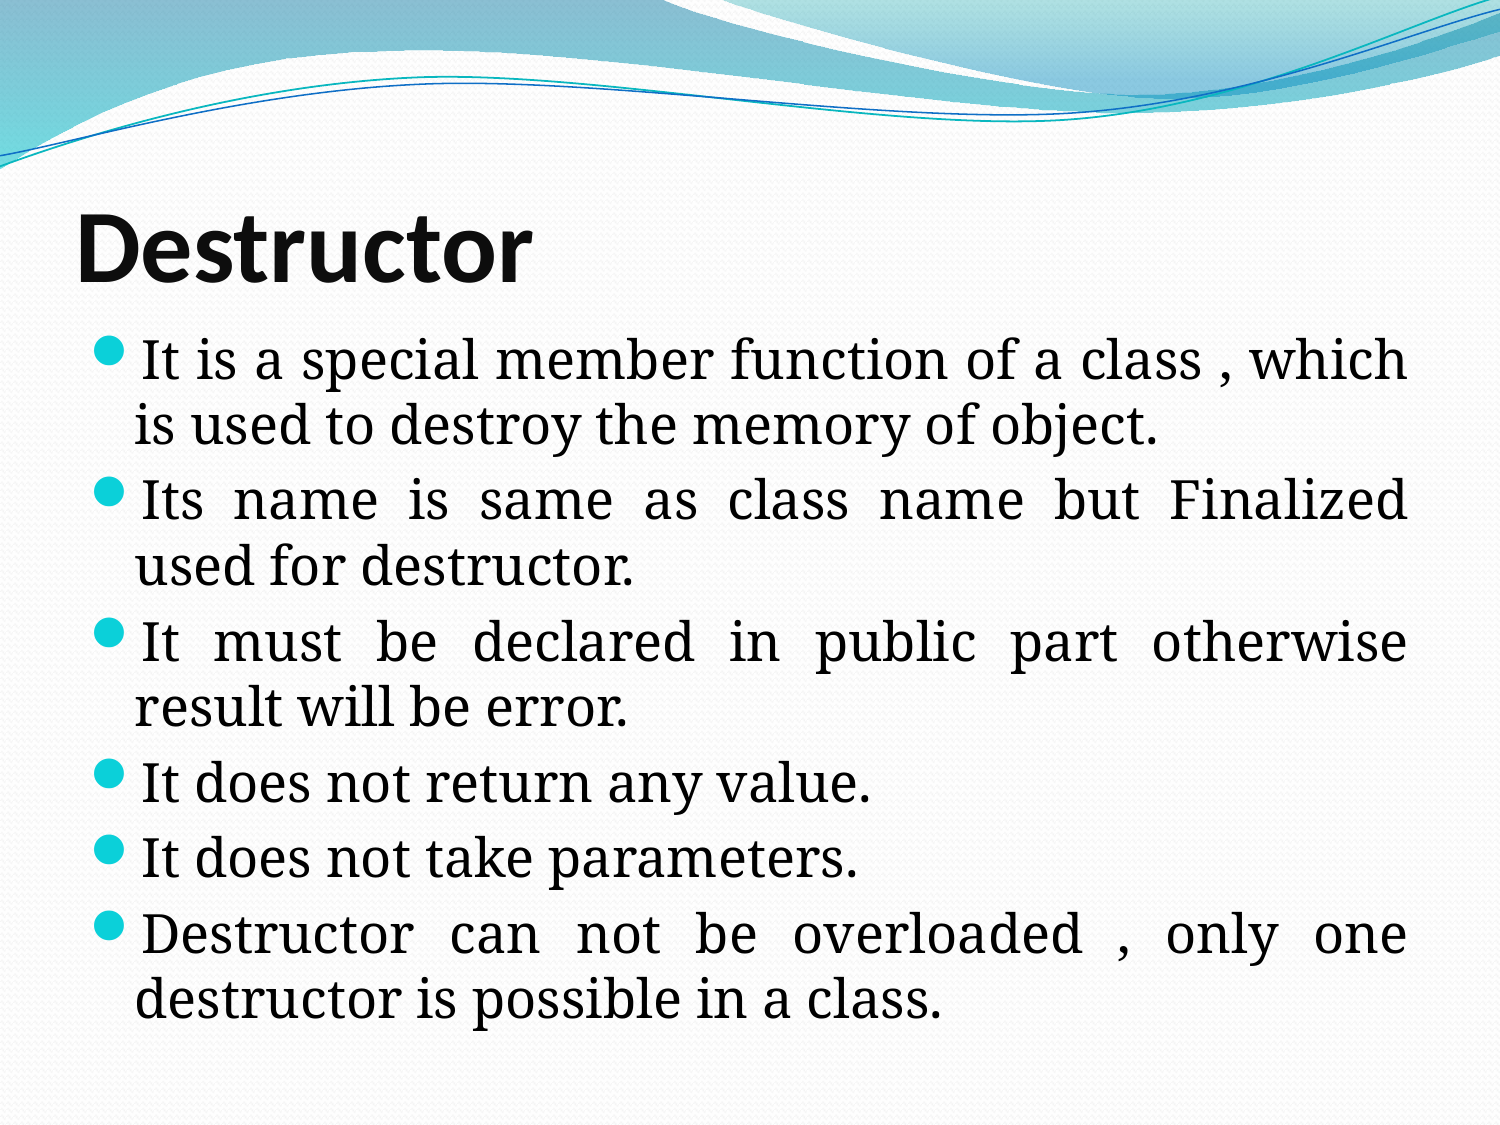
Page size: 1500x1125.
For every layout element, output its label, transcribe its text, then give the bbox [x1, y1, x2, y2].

title Destructor [75, 115, 1425, 303]
list It is a special member function of a class , which is used to destroy the memory of object. Its name is same as class name but Finalized used for destructor. It must be declared in public part otherwise result will be error. It does not return any value. It does not take parameters. Destructor can not be overloaded , only one destructor is possible in a class. [75, 317, 1425, 1038]
